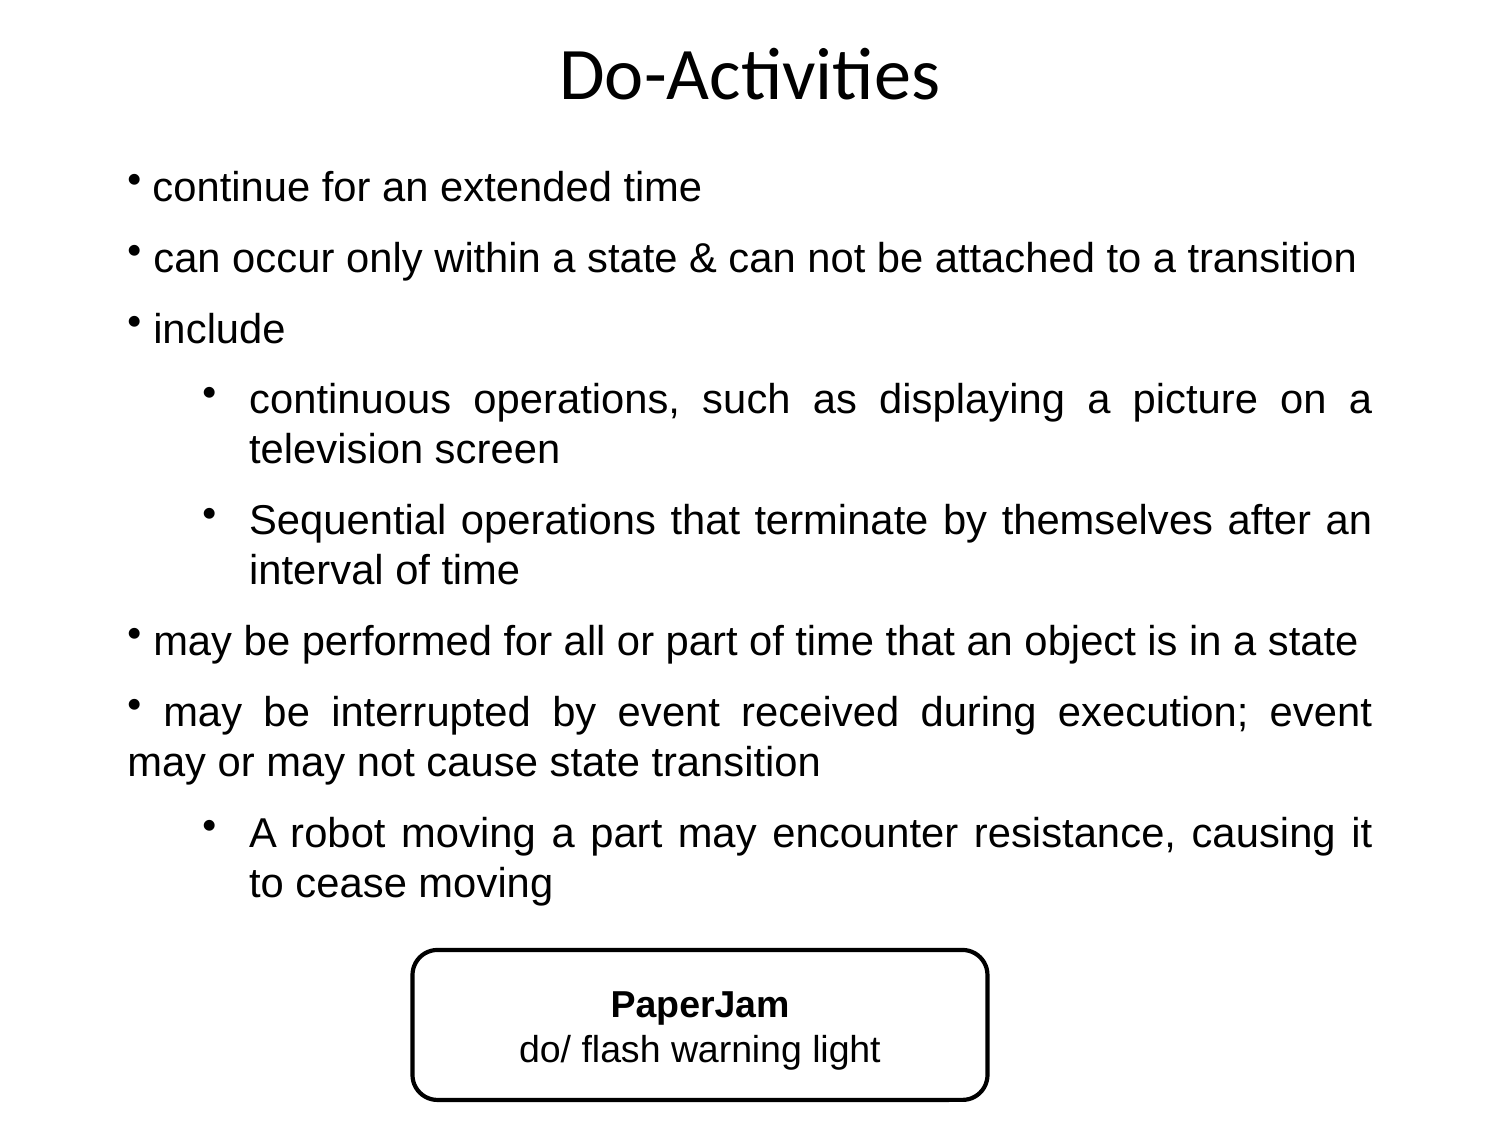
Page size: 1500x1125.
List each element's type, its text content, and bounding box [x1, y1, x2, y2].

title Do-Activities [75, 17, 1425, 123]
text_box PaperJam do/ flash warning light [412, 949, 988, 1100]
text_box continue for an extended time can occur only within a state & can not be attached to a transition include continuous operations, such as displaying a picture on a television screen Sequential operations that terminate by themselves after an interval of time may be performed for all or part of time that an object is in a state may be interrupted by event received during execution; event may or may not cause state transition A robot moving a part may encounter resistance, causing it to cease moving [112, 152, 1388, 914]
